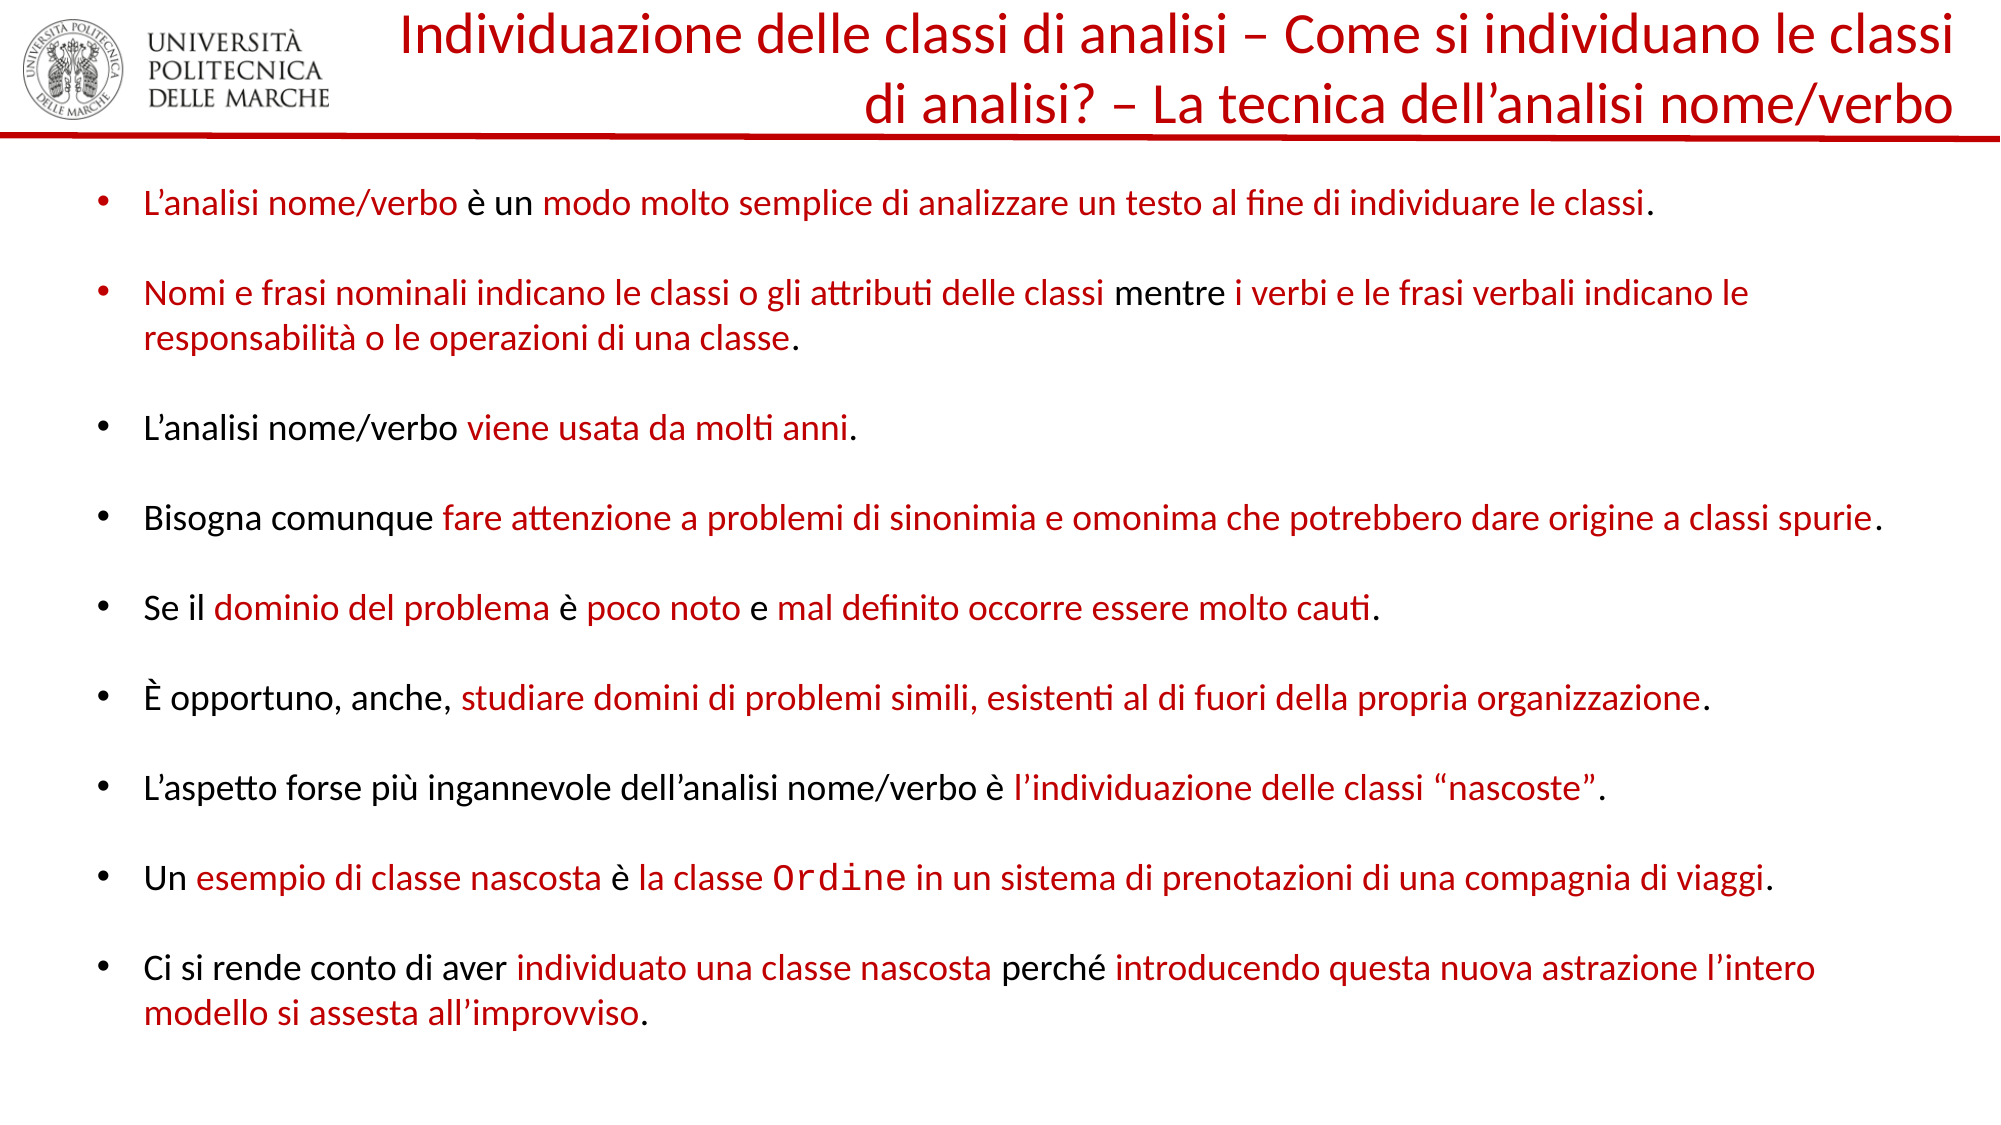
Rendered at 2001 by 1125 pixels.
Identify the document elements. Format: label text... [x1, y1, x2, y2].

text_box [0, 135, 2000, 139]
text_box Individuazione delle classi di analisi – Come si individuano le classi di analisi? – La tecnica dell’analisi nome/verbo [384, 0, 1970, 135]
text_box L’analisi nome/verbo è un modo molto semplice di analizzare un testo al fine di individuare le classi. Nomi e frasi nominali indicano le classi o gli attributi delle classi mentre i verbi e le frasi verbali indicano le responsabilità o le operazioni di una classe. L’analisi nome/verbo viene usata da molti anni. Bisogna comunque fare attenzione a problemi di sinonimia e omonima che potrebbero dare origine a classi spurie. Se il dominio del problema è poco noto e mal definito occorre essere molto cauti. È opportuno, anche, studiare domini di problemi simili, esistenti al di fuori della propria organizzazione. L’aspetto forse più ingannevole dell’analisi nome/verbo è l’individuazione delle classi “nascoste”. Un esempio di classe nascosta è la classe Ordine in un sistema di prenotazioni di una compagnia di viaggi. Ci si rende conto di aver individuato una classe nascosta perché introducendo questa nuova astrazione l’intero modello si assesta all’improvviso. [82, 170, 1932, 1125]
text_box Individuazione delle classi di analisi – Come si individuano le classi di analisi? – La tecnica dell’analisi nome/verbo [384, 139, 1970, 143]
picture [23, 17, 329, 122]
